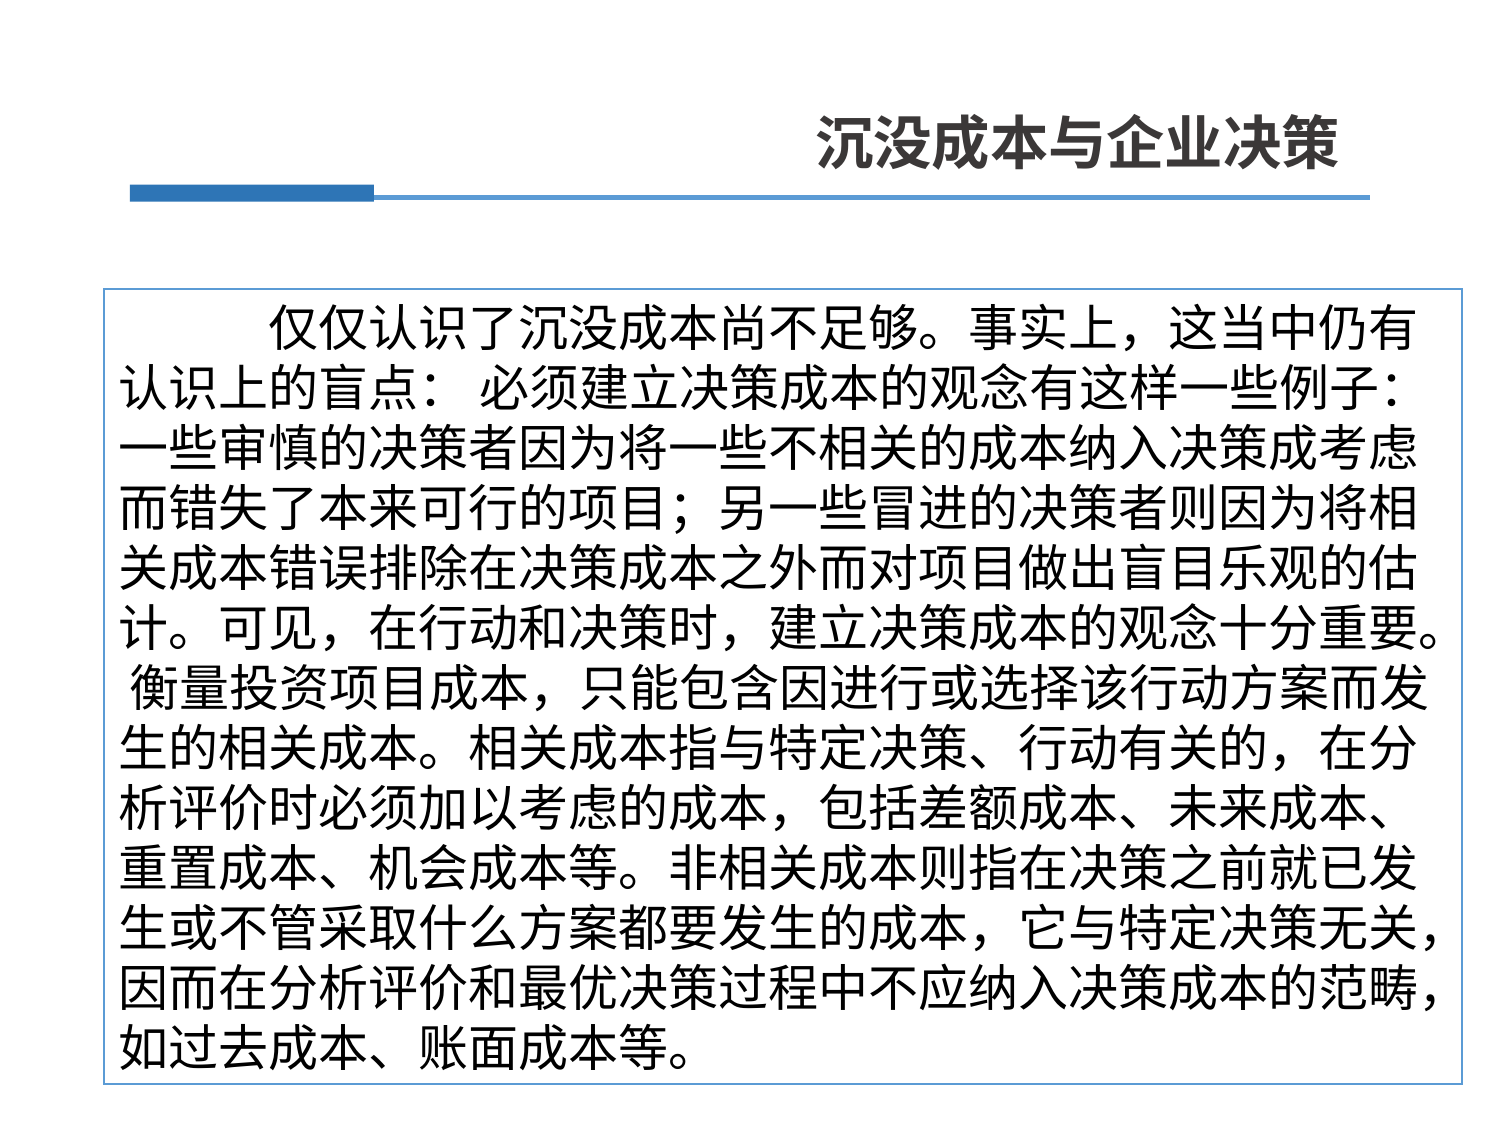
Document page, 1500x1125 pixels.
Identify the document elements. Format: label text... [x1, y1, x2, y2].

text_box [129, 184, 1371, 202]
text_box 仅仅认识了沉没成本尚不足够。事实上，这当中仍有认识上的盲点： 必须建立决策成本的观念有这样一些例子：一些审慎的决策者因为将一些不相关的成本纳入决策成考虑而错失了本来可行的项目；另一些冒进的决策者则因为将相关成本错误排除在决策成本之外而对项目做出盲目乐观的估计。可见，在行动和决策时，建立决策成本的观念十分重要。 衡量投资项目成本，只能包含因进行或选择该行动方案而发生的相关成本。相关成本指与特定决策、行动有关的，在分析评价时必须加以考虑的成本，包括差额成本、未来成本、重置成本、机会成本等。非相关成本则指在决策之前就已发生或不管采取什么方案都要发生的成本，它与特定决策无关，因而在分析评价和最优决策过程中不应纳入决策成本的范畴，如过去成本、账面成本等。 [103, 288, 1463, 1085]
text_box 沉没成本与企业决策 [800, 98, 1355, 184]
